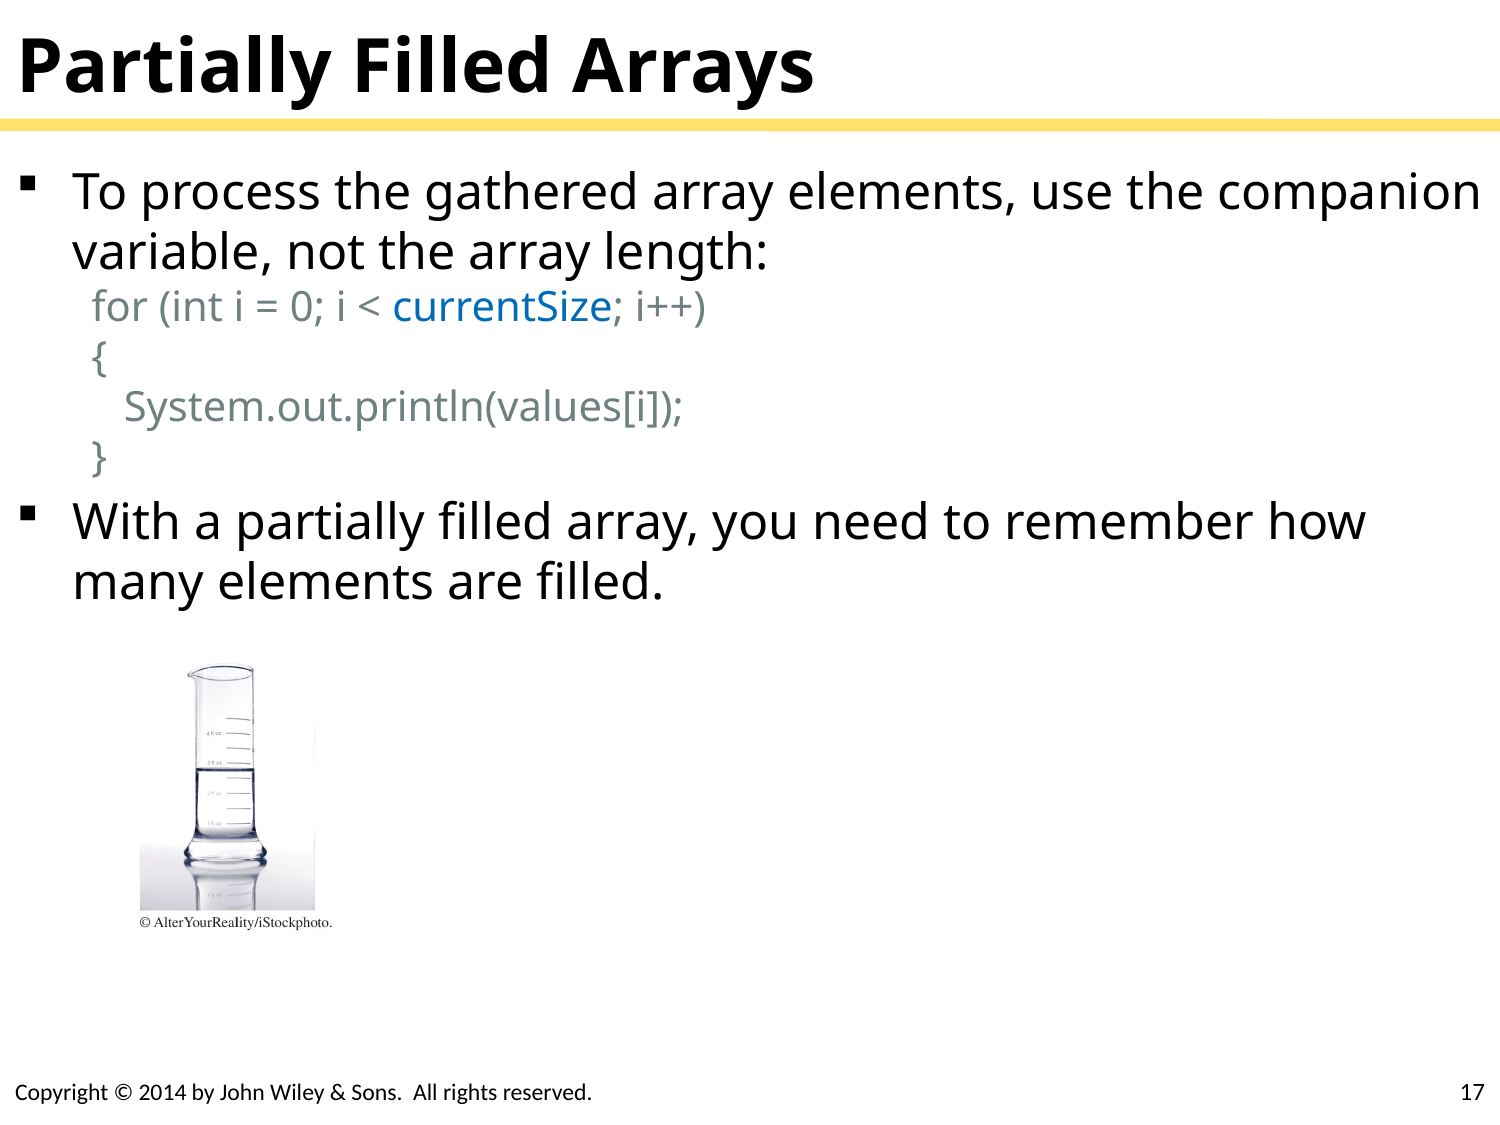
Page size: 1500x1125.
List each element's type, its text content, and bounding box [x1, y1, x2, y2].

picture [138, 645, 334, 949]
title Partially Filled Arrays [1, 0, 1500, 125]
list To process the gathered array elements, use the companion variable, not the array length: for (int i = 0; i < currentSize; i++) { System.out.println(values[i]); } With a partially filled array, you need to remember how many elements are filled. [1, 152, 1500, 647]
